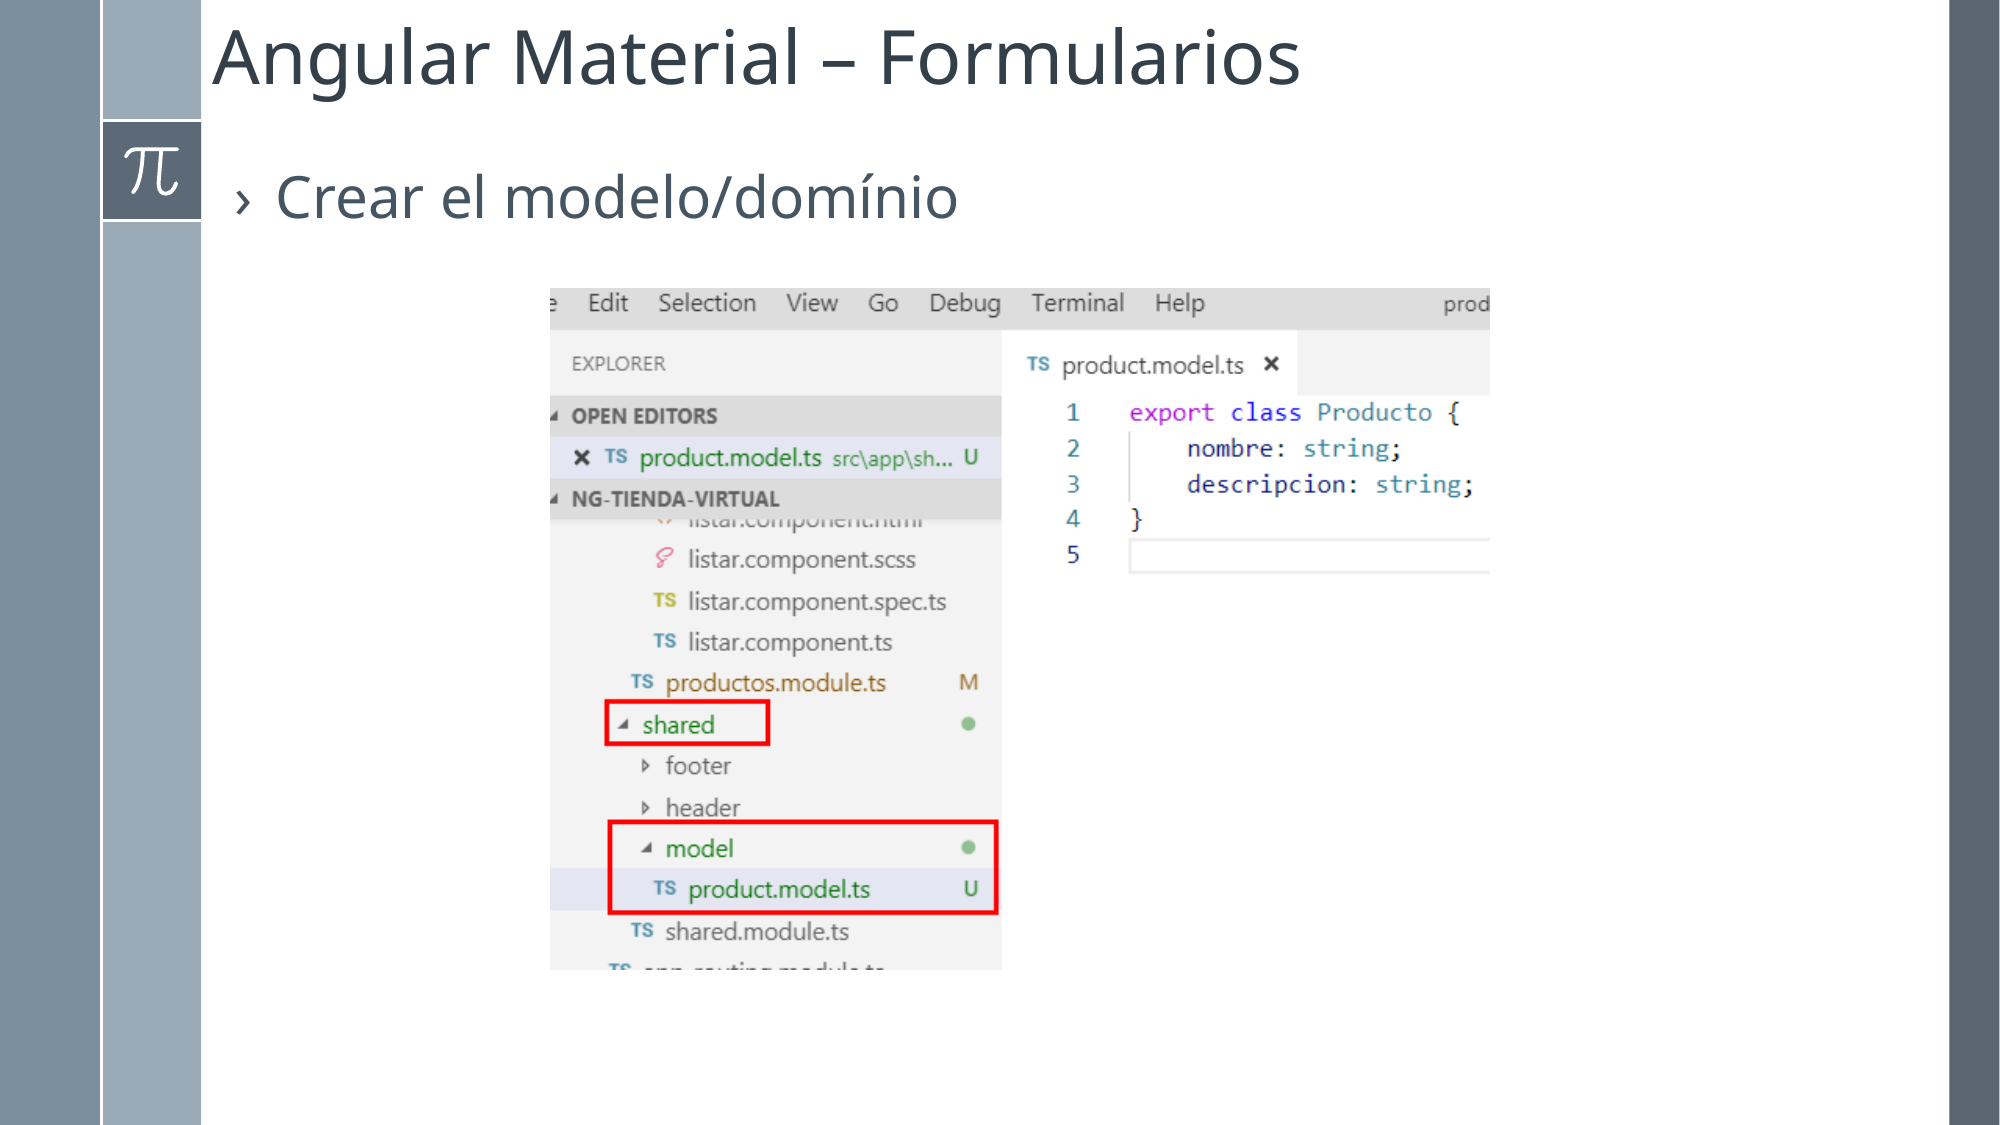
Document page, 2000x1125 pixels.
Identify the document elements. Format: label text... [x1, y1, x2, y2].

title Angular Material – Formularios [197, 0, 1803, 109]
picture [550, 288, 1490, 970]
list Crear el modelo/domínio [220, 160, 1945, 362]
